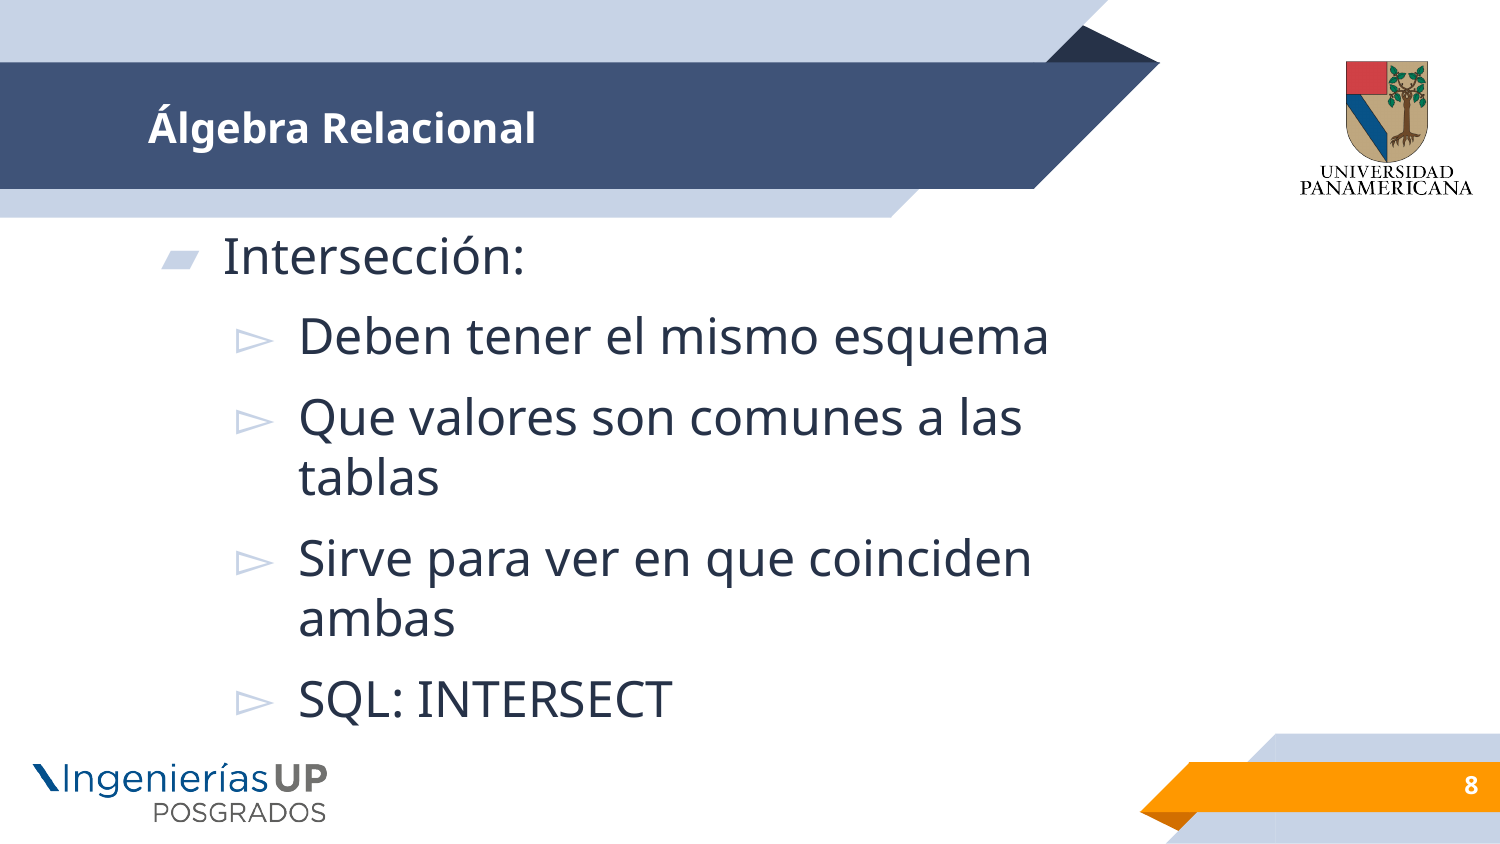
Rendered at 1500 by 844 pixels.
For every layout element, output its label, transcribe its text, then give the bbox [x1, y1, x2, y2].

list Intersección: Deben tener el mismo esquema Que valores son comunes a las tablas Sirve para ver en que coinciden ambas SQL: INTERSECT [133, 217, 1140, 734]
picture [15, 737, 344, 844]
picture [1286, 44, 1490, 210]
title Álgebra Relacional [133, 64, 1035, 190]
slide_number 8 [1249, 760, 1494, 813]
